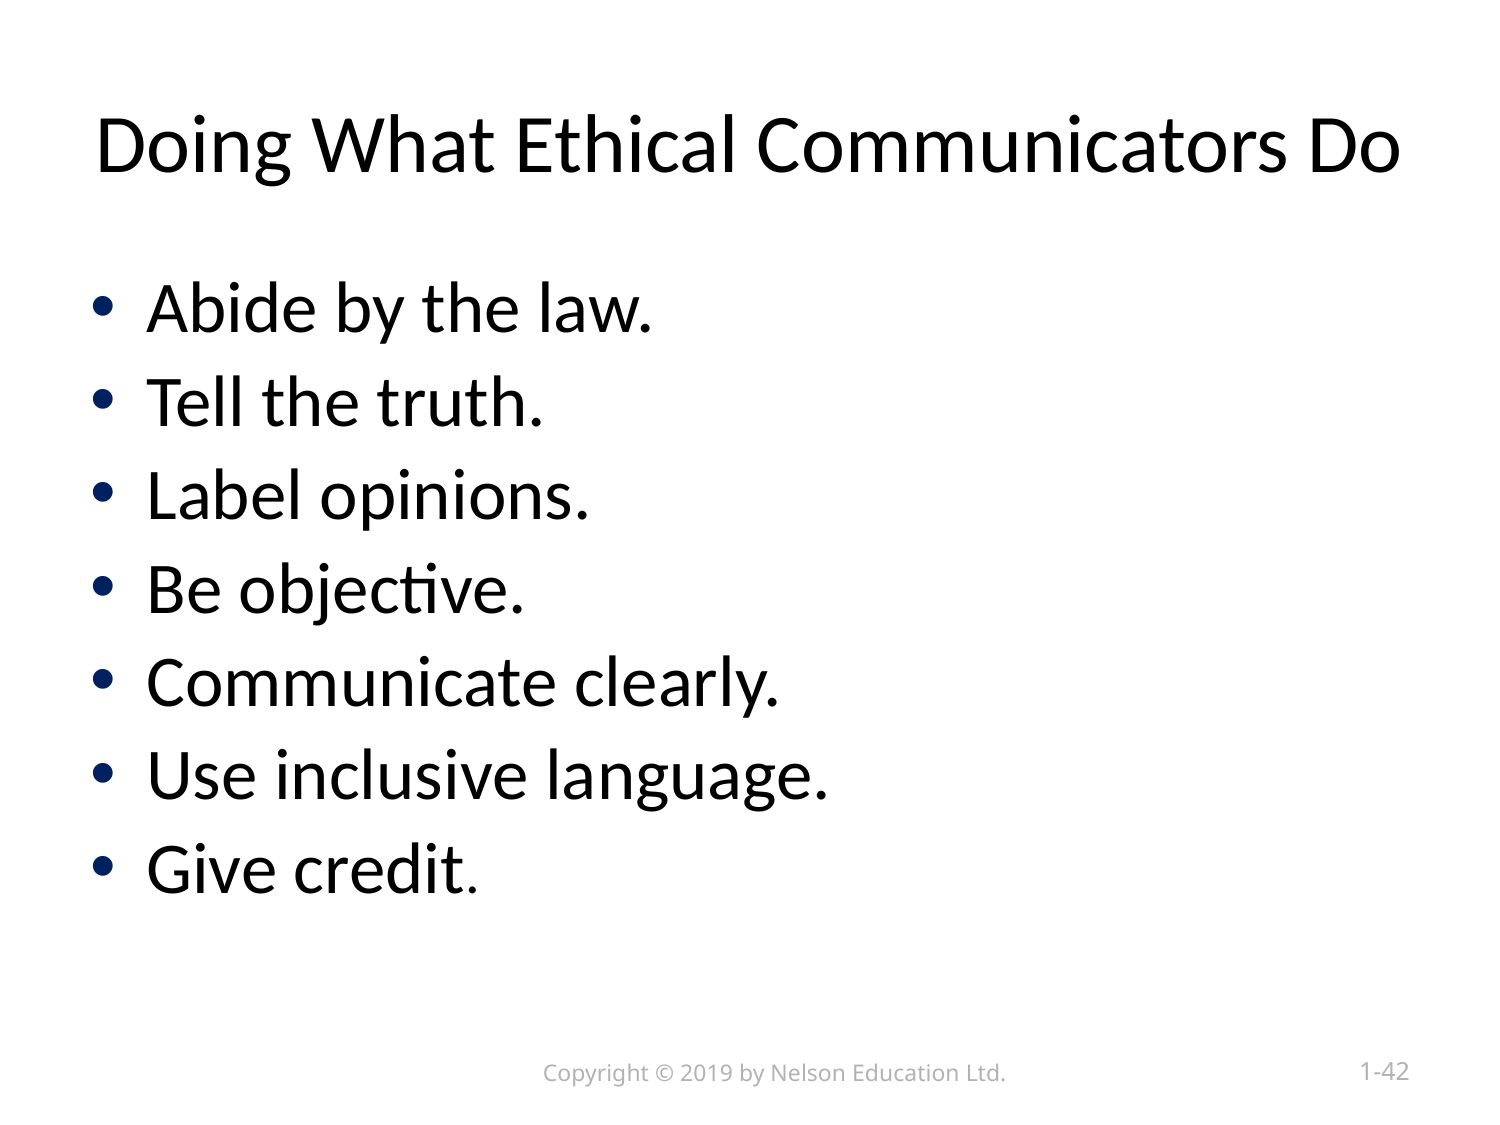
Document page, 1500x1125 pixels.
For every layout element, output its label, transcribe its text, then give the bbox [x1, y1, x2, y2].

list Abide by the law. Tell the truth. Label opinions. Be objective. Communicate clearly. Use inclusive language. Give credit. [75, 262, 1425, 1005]
slide_number 1-42 [1074, 1042, 1425, 1103]
title Doing What Ethical Communicators Do [0, 45, 1500, 233]
footer Copyright © 2019 by Nelson Education Ltd. [512, 1042, 1038, 1103]
